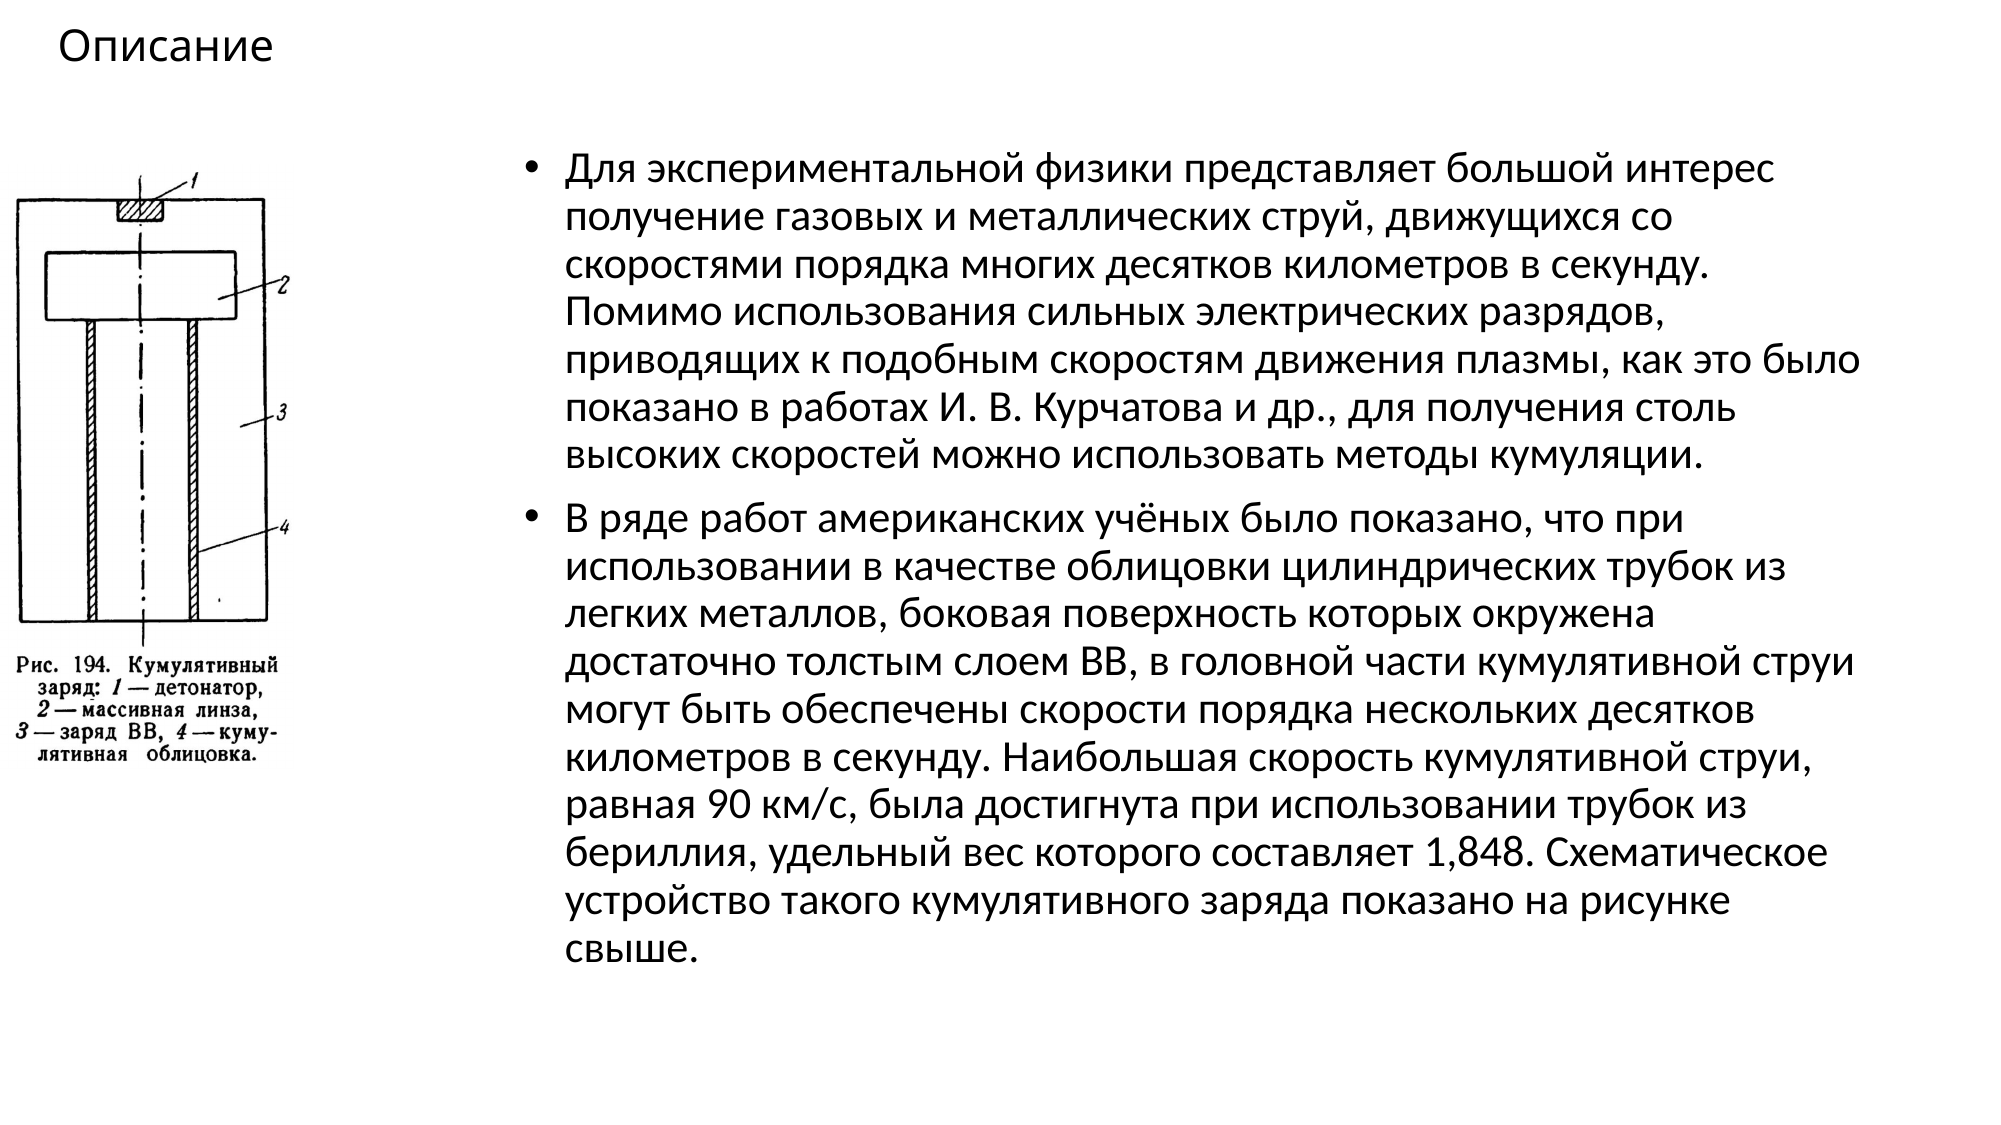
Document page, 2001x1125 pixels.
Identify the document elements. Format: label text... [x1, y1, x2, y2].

list Для экспериментальной физики представляет большой интерес получение газовых и металлических струй, движущихся со скоростями порядка многих десятков километров в секунду. Помимо использования сильных электрических разрядов, приводящих к подобным скоростям движения плазмы, как это было показано в работах И. В. Курчатова и др., для получения столь высоких скоростей можно использовать методы кумуляции. В ряде работ американских учёных было показано, что при использовании в качестве облицовки цилиндрических трубок из легких металлов, боковая поверхность которых окружена достаточно толстым слоем ВВ, в головной части кумулятивной струи могут быть обеспечены скорости порядка нескольких десятков километров в секунду. Наибольшая скорость кумулятивной струи, равная 90 км/с, была достигнута при использовании трубок из бериллия, удельный вес которого составляет 1,848. Схематическое устройство такого кумулятивного заряда показано на рисунке свыше. [509, 137, 1892, 988]
title Описание [42, 15, 1863, 79]
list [0, 164, 294, 769]
